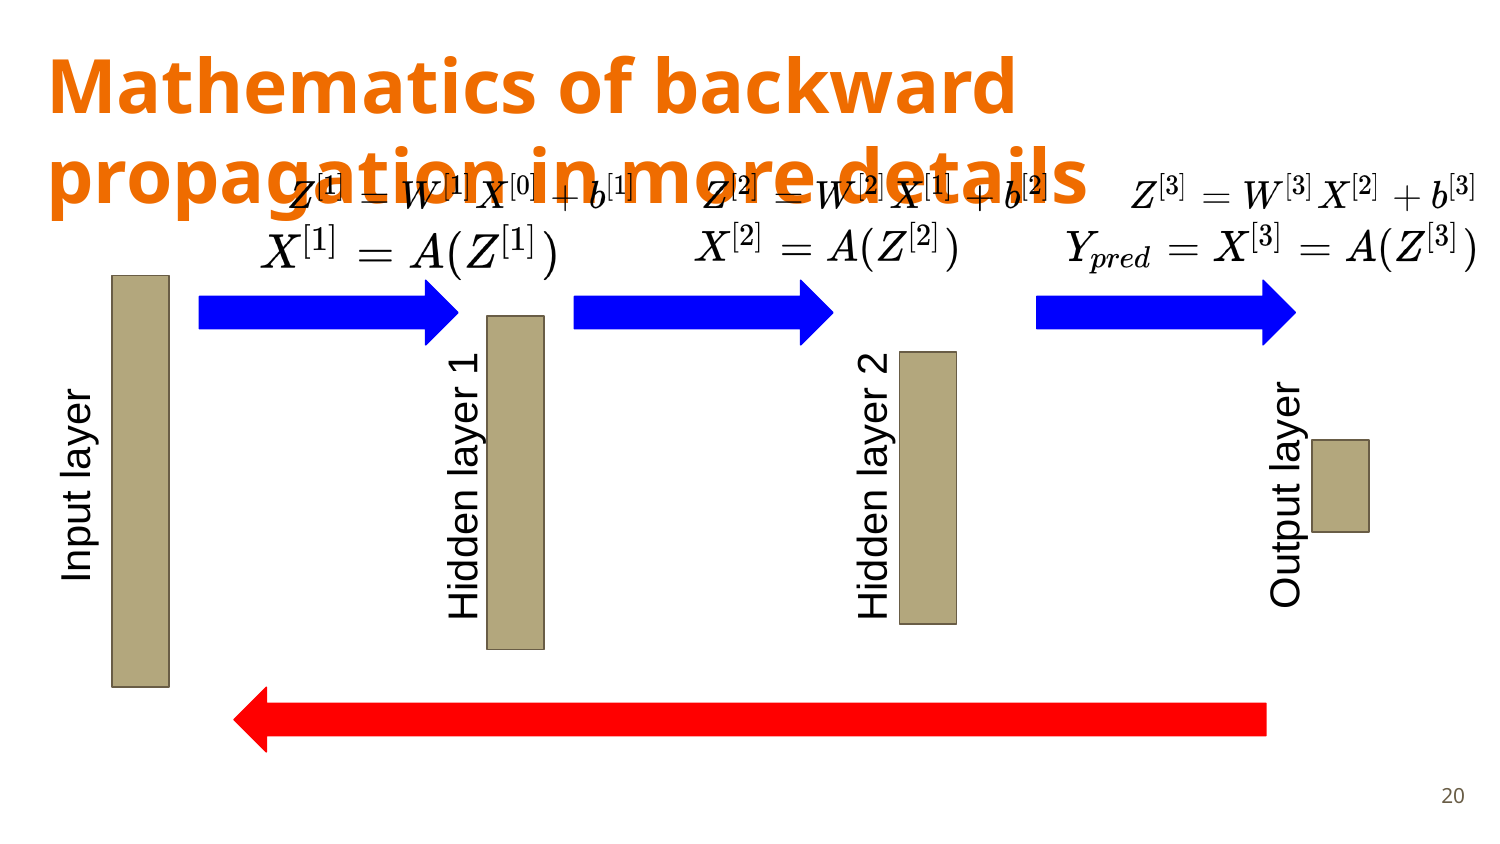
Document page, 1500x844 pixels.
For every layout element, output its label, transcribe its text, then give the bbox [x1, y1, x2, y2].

picture [284, 170, 640, 216]
text_box [199, 294, 458, 345]
text_box [574, 285, 833, 345]
text_box [112, 275, 170, 688]
text_box [1341, 440, 1370, 532]
text_box Output layer [1242, 295, 1341, 625]
text_box Hidden layer 1 [420, 308, 519, 637]
picture [699, 170, 1055, 216]
text_box [929, 352, 957, 625]
text_box Hidden layer 2 [830, 308, 929, 637]
slide_number ‹#› [1389, 764, 1480, 830]
title Mathematics of backward propagation in more details [31, 23, 1500, 241]
text_box [1036, 285, 1296, 345]
picture [1064, 218, 1479, 277]
picture [693, 218, 961, 277]
picture [1127, 170, 1482, 216]
text_box Input layer [33, 346, 132, 599]
text_box [234, 687, 1266, 752]
picture [259, 220, 561, 286]
text_box [487, 315, 545, 650]
